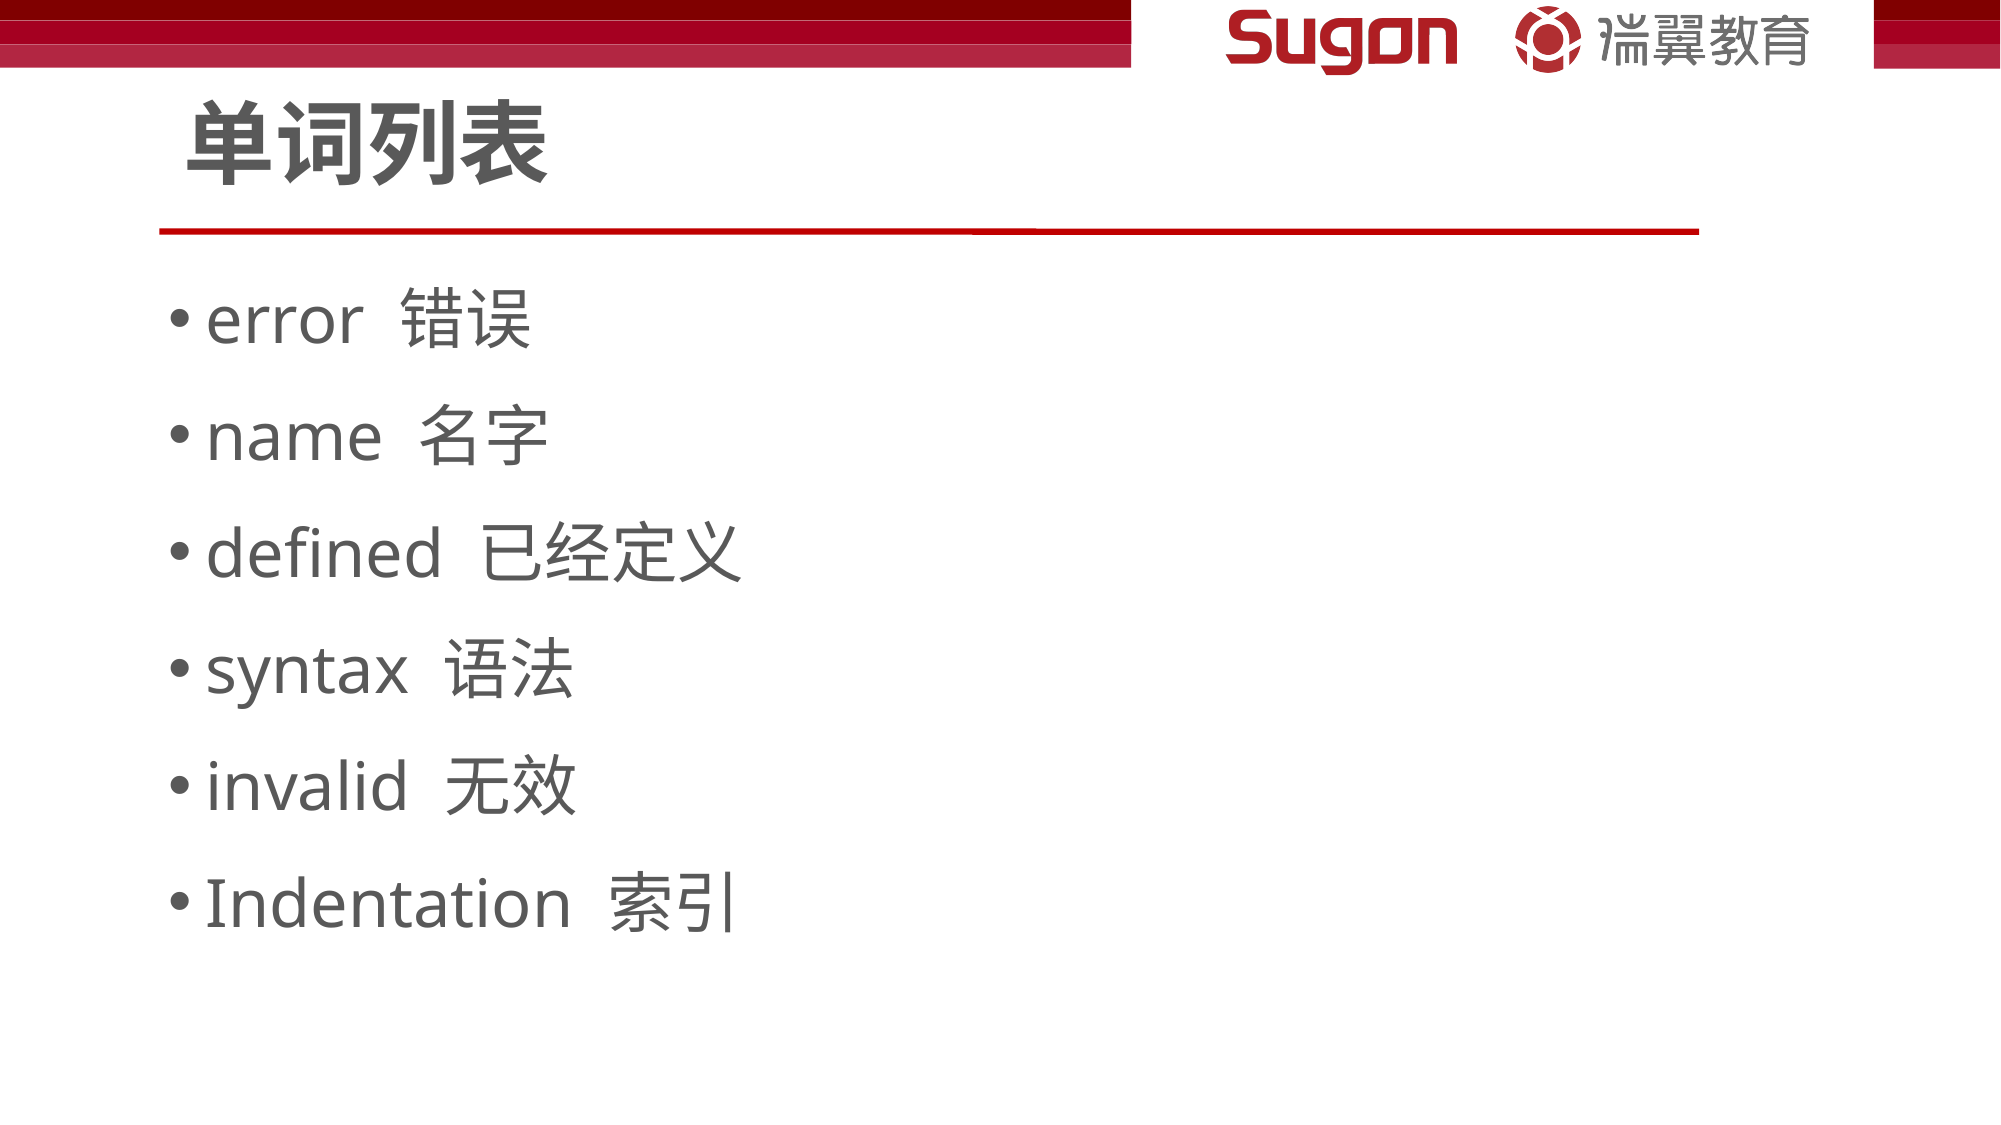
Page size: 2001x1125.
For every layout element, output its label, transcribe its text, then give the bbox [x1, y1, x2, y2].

picture [1515, 6, 1809, 73]
list error 错误 name 名字 defined 已经定义 syntax 语法 invalid 无效 Indentation 索引 [153, 253, 1879, 1028]
title 单词列表 [169, 91, 1895, 214]
picture [1194, 0, 1484, 91]
